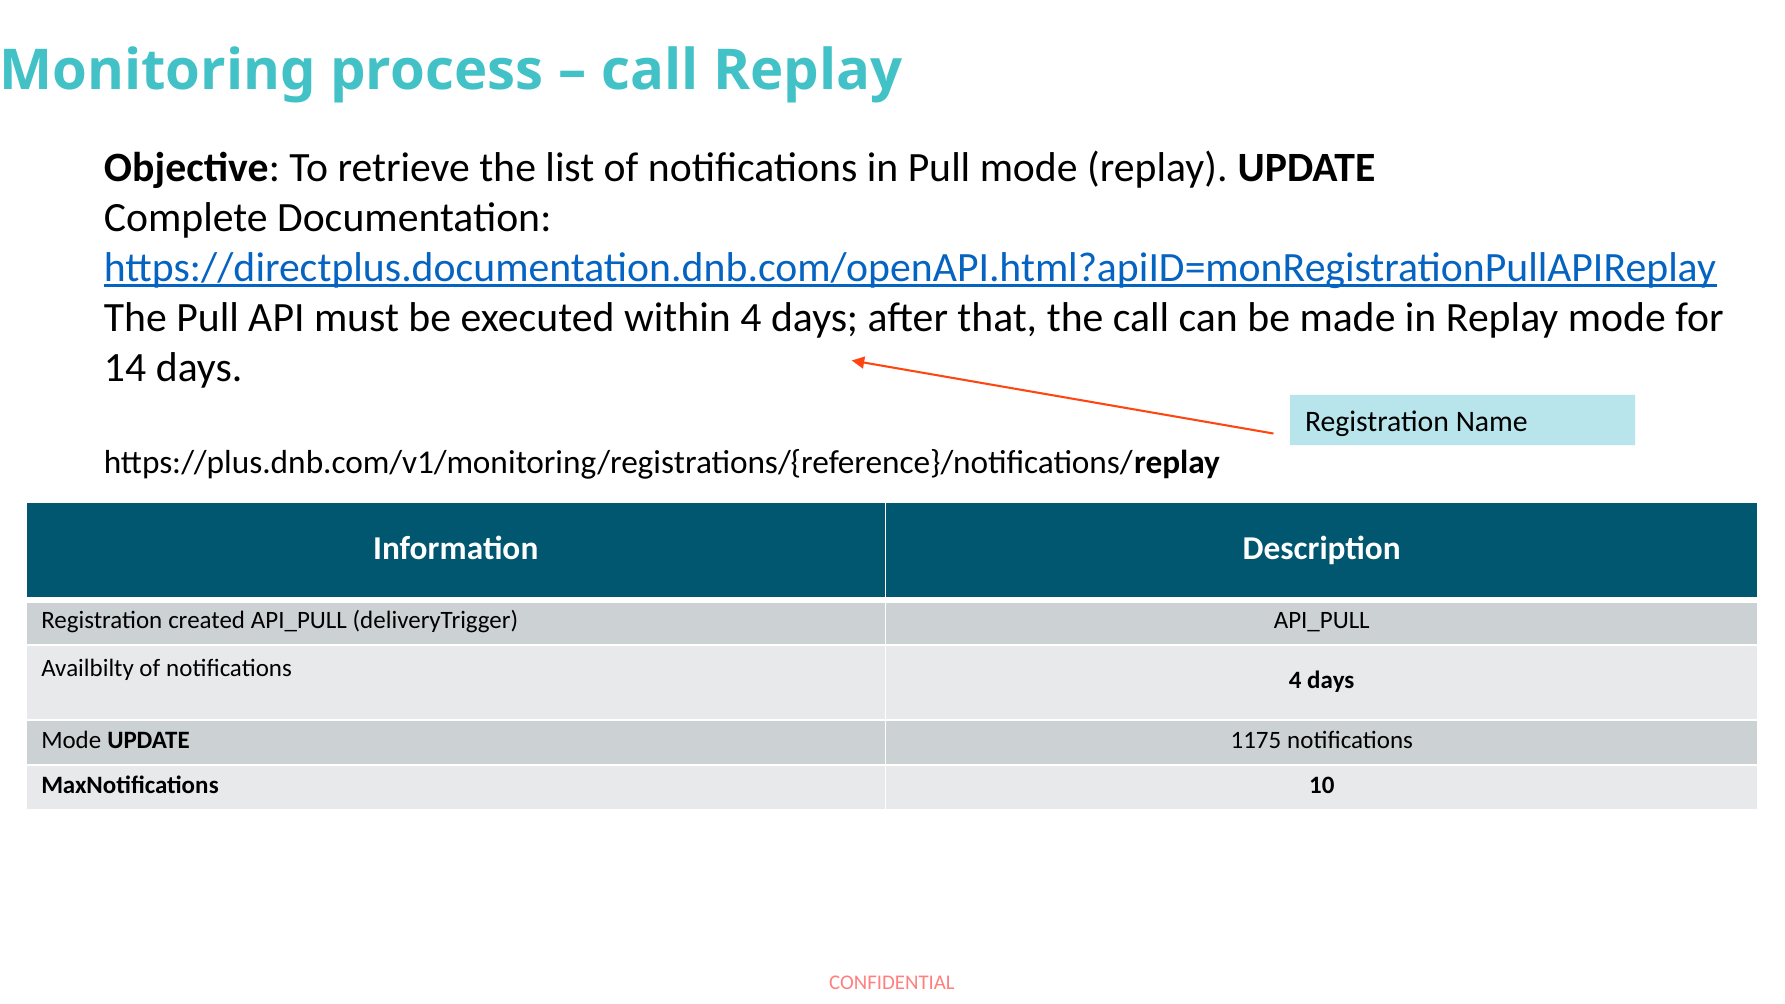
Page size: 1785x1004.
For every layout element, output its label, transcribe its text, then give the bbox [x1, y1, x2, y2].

table_cell Registration created API_PULL (deliveryTrigger) [27, 603, 885, 644]
table_header Information [27, 503, 885, 597]
table_cell Mode UPDATE [27, 721, 885, 764]
table_cell 4 days [886, 646, 1757, 719]
table_cell 1175 notifications [886, 721, 1757, 764]
text_box Objective: To retrieve the list of notifications in Pull mode (replay). UPDATE Complete Documentation: https://directplus.documentation.dnb.com/openAPI.html?apiID=monRegistrationPullAPIReplay The Pull API must be executed within 4 days; after that, the call can be made in Replay mode for 14 days. https://plus.dnb.com/v1/monitoring/registrations/{reference}/notifications/replay [89, 132, 1759, 501]
table_cell API_PULL [886, 603, 1757, 644]
table_cell MaxNotifications [27, 766, 885, 809]
table_header Description [886, 503, 1757, 597]
text_box Registration Name [1290, 394, 1636, 446]
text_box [851, 360, 1274, 434]
title Monitoring process – call Replay [0, 26, 1785, 118]
table_cell 10 [886, 766, 1757, 809]
table_cell Availbilty of notifications [27, 646, 885, 719]
